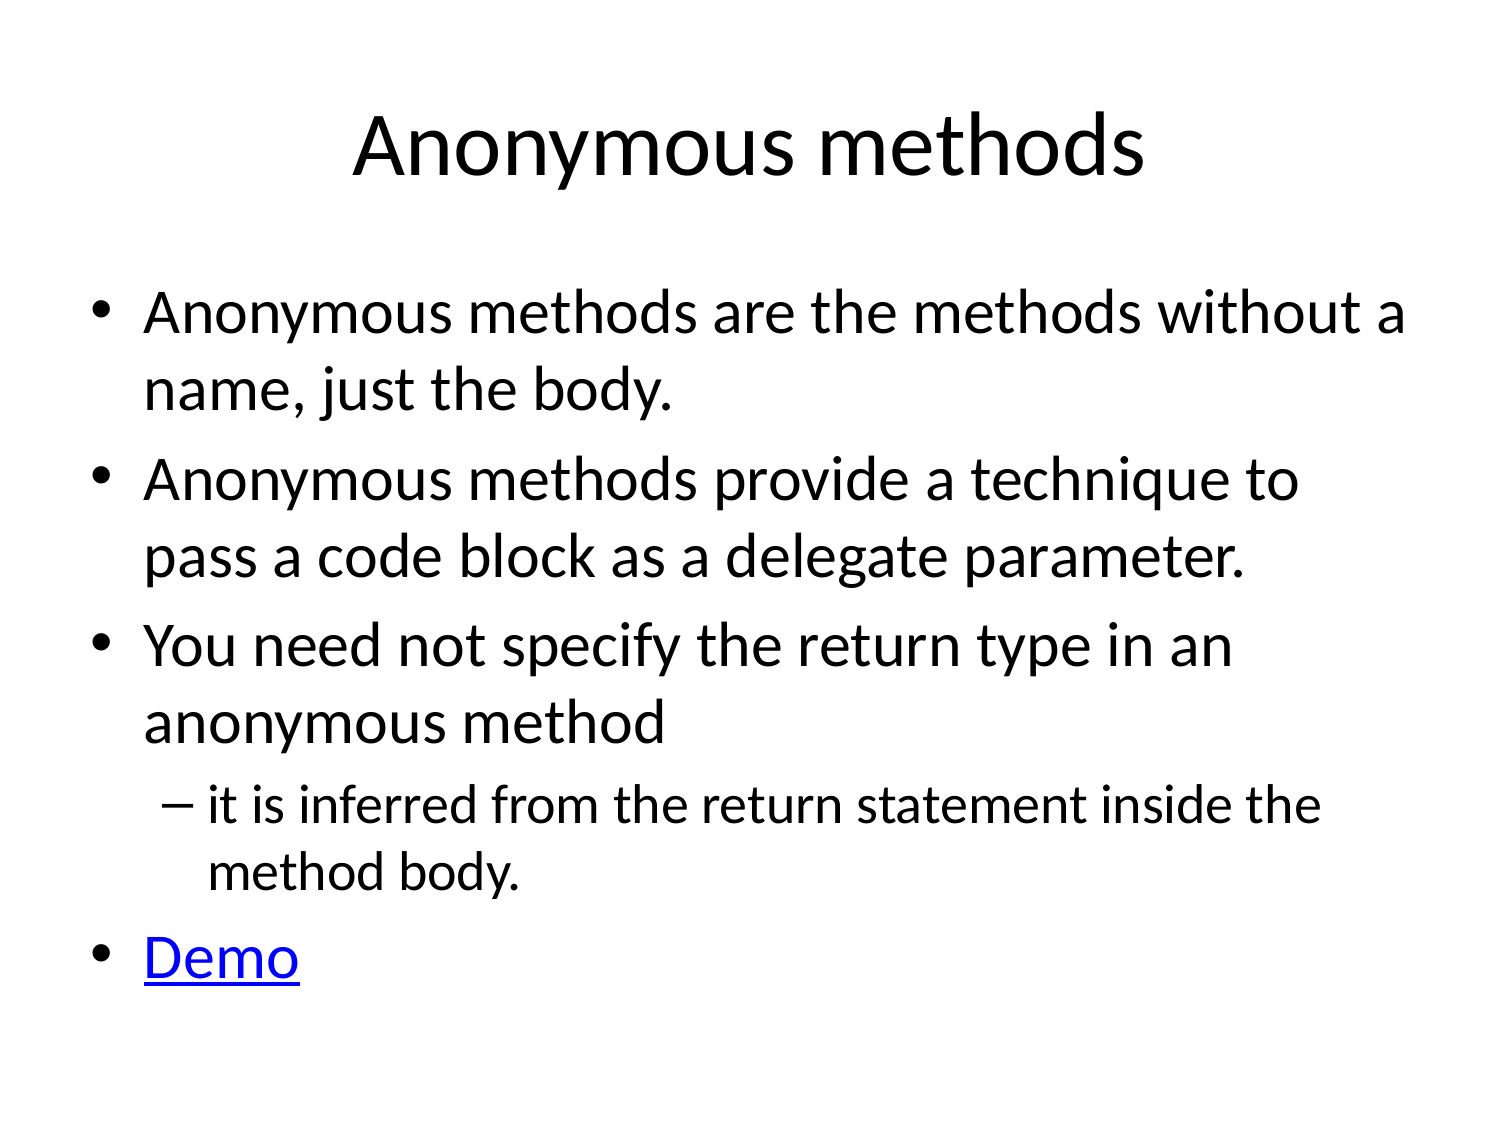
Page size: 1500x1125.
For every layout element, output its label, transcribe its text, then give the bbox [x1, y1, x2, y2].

title Anonymous methods [75, 45, 1425, 233]
list Anonymous methods are the methods without a name, just the body. Anonymous methods provide a technique to pass a code block as a delegate parameter. You need not specify the return type in an anonymous method it is inferred from the return statement inside the method body. Demo [75, 262, 1425, 1005]
